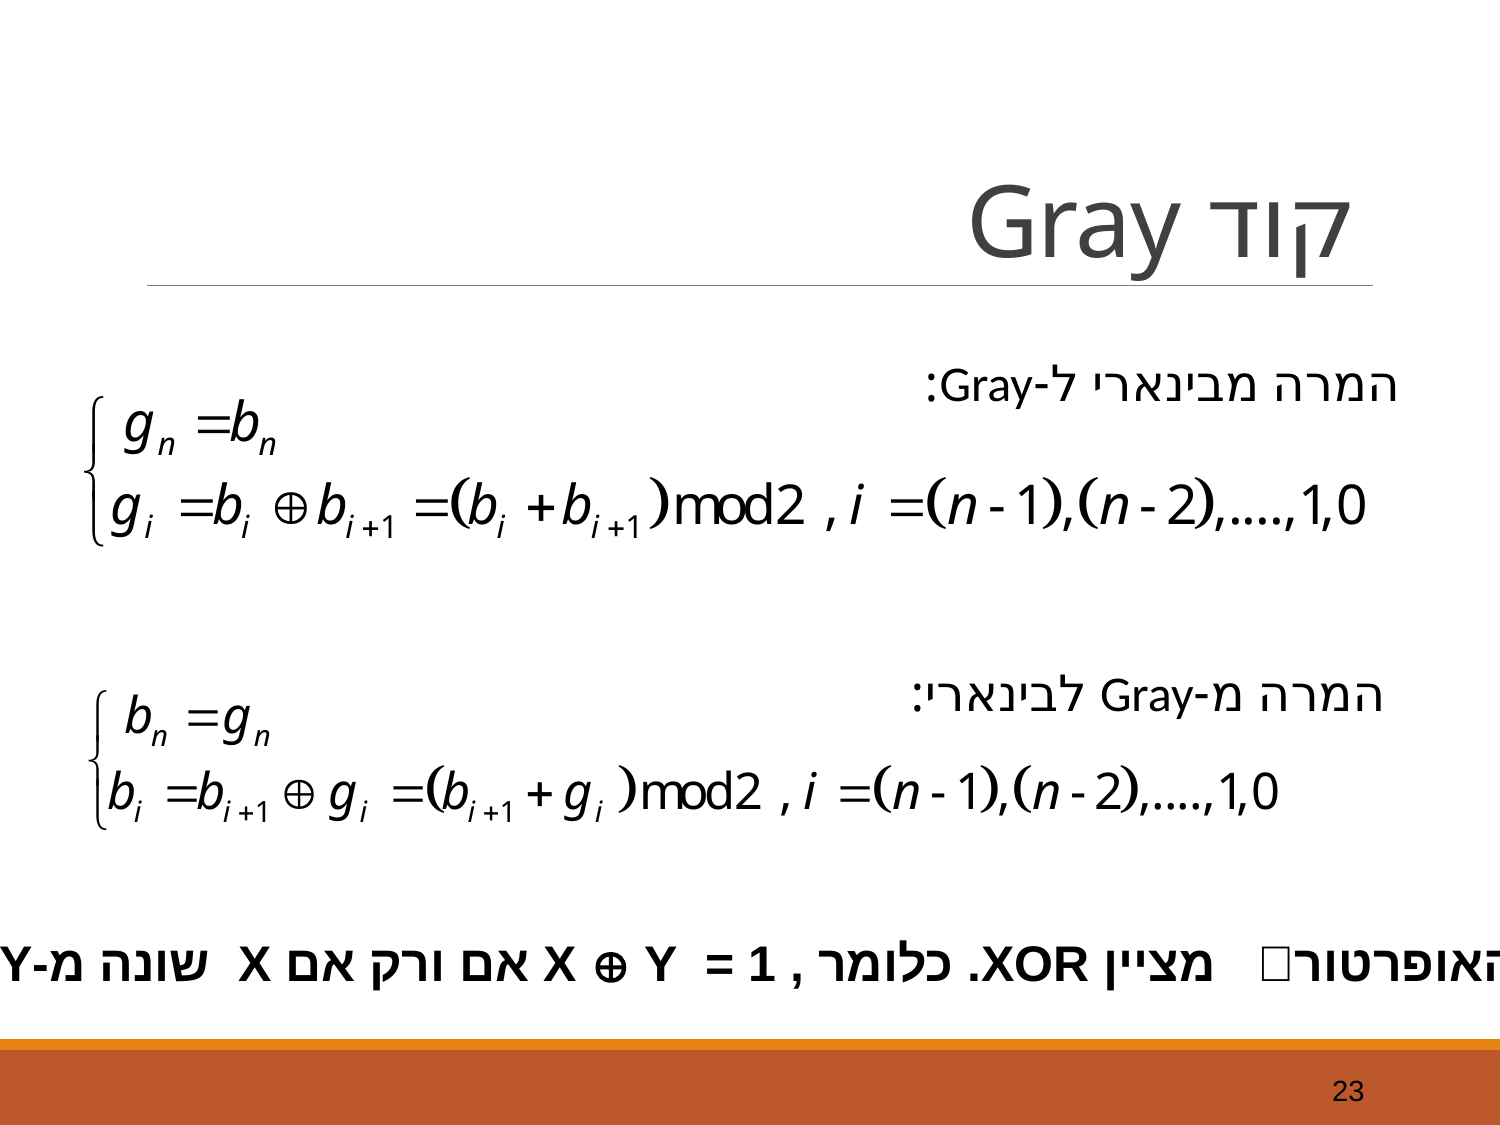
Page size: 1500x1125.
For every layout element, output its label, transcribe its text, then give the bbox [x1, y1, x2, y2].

text_box האופרטור מציין XOR. כלומר , X  Y = 1 אם ורק אם X שונה מ-Y. [0, 924, 1500, 1000]
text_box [71, 383, 1373, 560]
text_box המרה מבינארי ל-Gray: [910, 344, 1415, 420]
title קוד Gray [135, 47, 1373, 285]
text_box המרה מ-Gray לבינארי: [895, 654, 1401, 730]
slide_number 23 [1218, 1059, 1380, 1120]
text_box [77, 679, 1284, 842]
